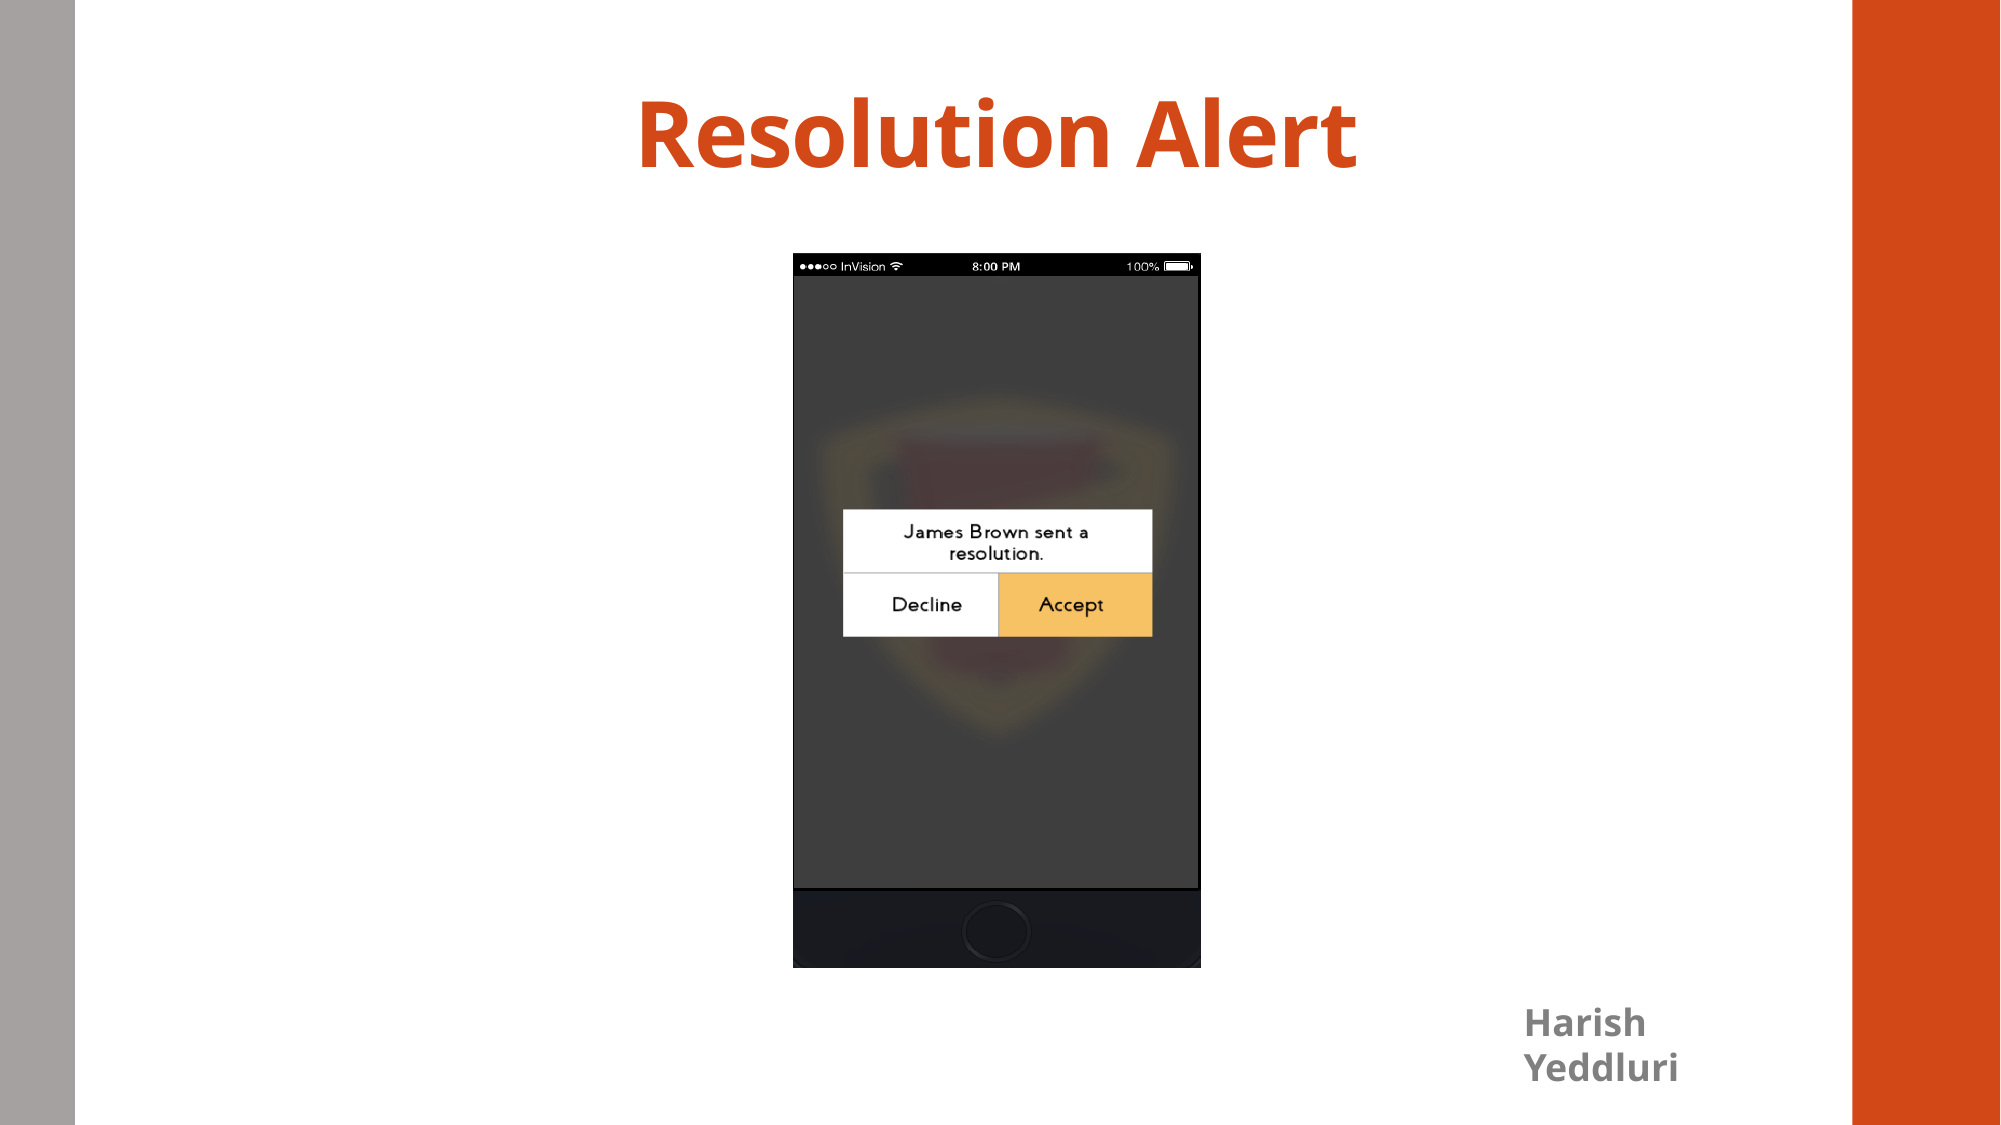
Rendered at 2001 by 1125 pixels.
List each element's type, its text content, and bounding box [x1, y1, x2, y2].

text_box Harish Yeddluri [1508, 991, 1797, 1096]
title Resolution Alert [202, 24, 1793, 254]
picture [793, 253, 1202, 969]
